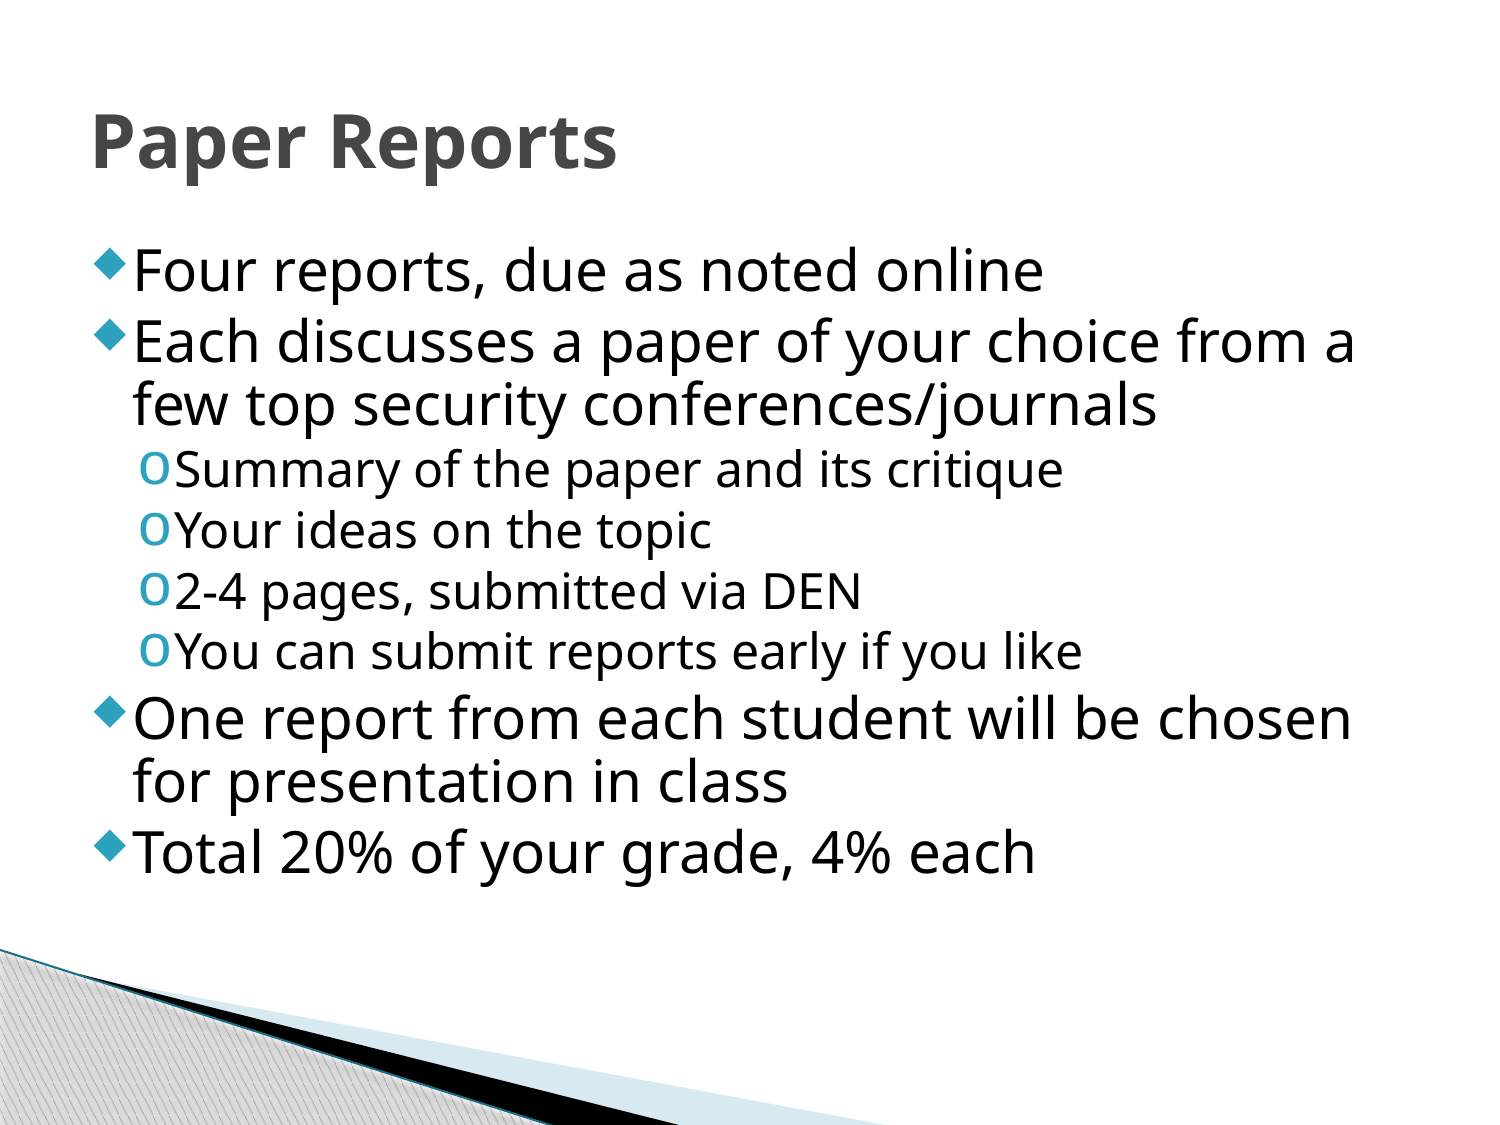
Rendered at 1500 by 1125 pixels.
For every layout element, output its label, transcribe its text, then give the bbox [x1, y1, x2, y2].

list Four reports, due as noted online Each discusses a paper of your choice from a few top security conferences/journals Summary of the paper and its critique Your ideas on the topic 2-4 pages, submitted via DEN You can submit reports early if you like One report from each student will be chosen for presentation in class Total 20% of your grade, 4% each [57, 233, 1437, 909]
title Paper Reports [75, 45, 1425, 233]
